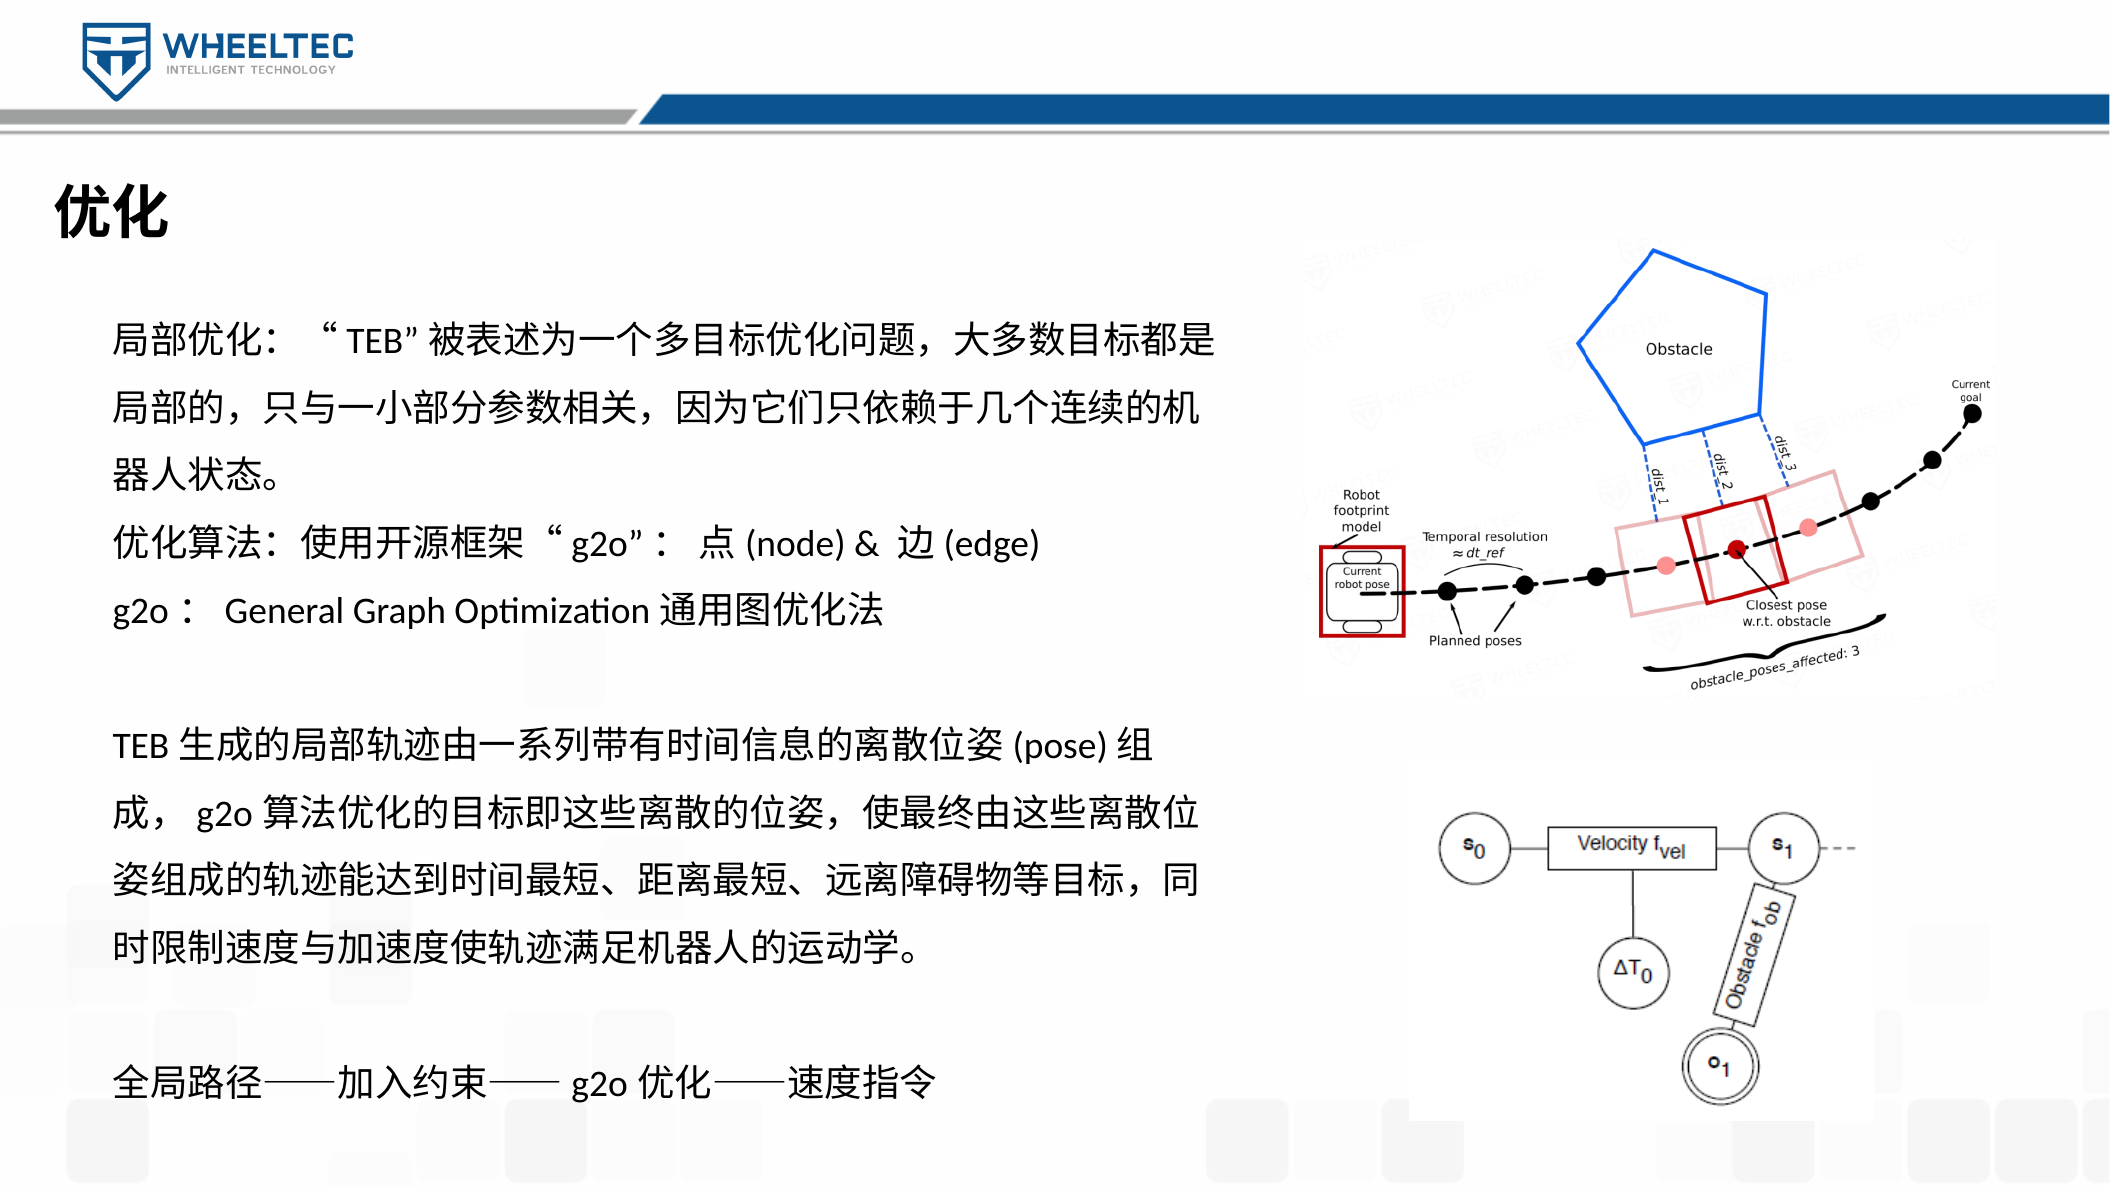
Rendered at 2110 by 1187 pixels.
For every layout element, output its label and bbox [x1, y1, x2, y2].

picture [1408, 758, 1875, 1121]
picture [1302, 238, 1996, 699]
text_box [0, 0, 2110, 1187]
